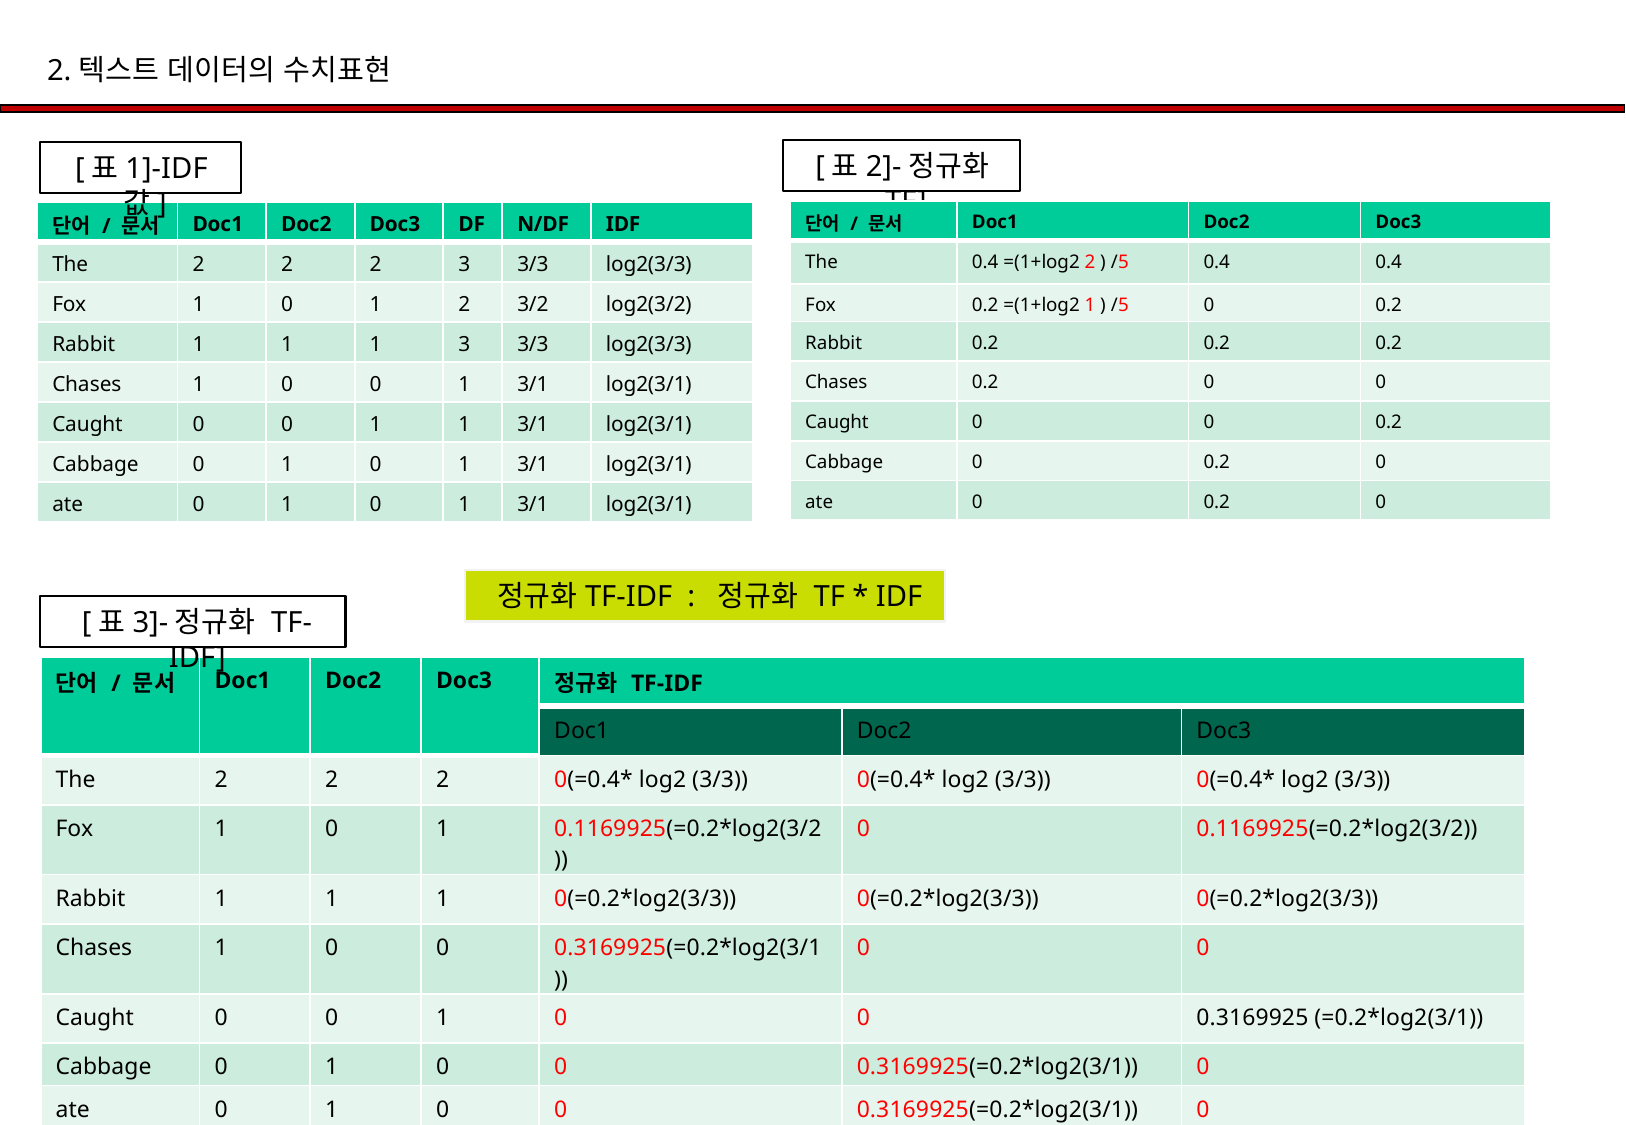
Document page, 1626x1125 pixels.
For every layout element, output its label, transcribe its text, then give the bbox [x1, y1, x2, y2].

table_cell 0.2 [1361, 402, 1550, 440]
table_cell log2(3/3) [592, 323, 752, 361]
table_cell 0 [200, 1086, 309, 1125]
table_cell log2(3/1) [592, 363, 752, 401]
table_cell ate [791, 481, 956, 519]
table_header Doc3 [422, 658, 538, 753]
table_cell Cabbage [42, 1044, 199, 1085]
table_cell 0 [200, 995, 309, 1042]
table_cell 0 [200, 1044, 309, 1085]
table_cell 0 [267, 403, 354, 441]
table_header IDF [592, 203, 752, 239]
table_cell 1 [422, 806, 538, 874]
text_box [표3]-정규화 TF-IDF] [39, 595, 346, 648]
table_cell 1 [267, 483, 354, 521]
table_cell Doc3 [1182, 709, 1524, 755]
table_cell 1 [422, 875, 538, 923]
table_cell Rabbit [38, 323, 177, 361]
table_header Doc3 [356, 203, 442, 239]
table_cell 3/2 [503, 283, 590, 321]
table_cell 2 [200, 758, 309, 804]
text_box 2.텍스트 데이터의 수치표현 [32, 44, 407, 94]
table_cell 0(=0.4* log2 (3/3)) [540, 756, 841, 804]
table_cell 1 [311, 1086, 420, 1125]
table_cell 0 [540, 1086, 841, 1125]
table_cell Fox [38, 283, 177, 321]
table_cell 3 [444, 245, 501, 281]
table_cell 0 [1182, 1044, 1524, 1085]
table_cell 1 [356, 403, 442, 441]
table_header Doc1 [178, 203, 265, 239]
table_cell 0 [422, 1044, 538, 1085]
table_cell 0 [356, 483, 442, 521]
table_cell 0 [1361, 362, 1550, 400]
table_cell 0.4 [1189, 243, 1360, 283]
table_header Doc3 [1361, 202, 1550, 238]
table_cell 0 [422, 925, 538, 993]
table_cell 1 [178, 363, 265, 401]
table_cell ate [38, 483, 177, 521]
table_cell 0.2 [1189, 481, 1360, 519]
table_cell 0 [1361, 442, 1550, 480]
table_cell 0 [311, 925, 420, 993]
table_cell Doc2 [843, 709, 1181, 755]
table_cell 3/3 [503, 323, 590, 361]
table_cell Chases [38, 363, 177, 401]
table_cell Cabbage [38, 443, 177, 481]
text_box [표1]-IDF값] [39, 141, 241, 194]
table_cell 0 [267, 363, 354, 401]
table_cell Caught [42, 995, 199, 1042]
table_header DF [444, 203, 501, 239]
table_cell 1 [444, 443, 501, 481]
table_cell 0 [1182, 925, 1524, 993]
table_cell 0.1169925(=0.2*log2(3/2)) [540, 806, 841, 874]
table_header 정규화 TF-IDF [540, 658, 1524, 703]
table_cell log2(3/2) [592, 283, 752, 321]
table_cell 0.3169925 (=0.2*log2(3/1)) [1182, 995, 1524, 1042]
table_cell 0.3169925(=0.2*log2(3/1)) [540, 925, 841, 993]
table_header 단어 / 문서 [38, 203, 177, 239]
table_cell Chases [791, 362, 956, 400]
table_cell The [791, 243, 956, 283]
table_cell log2(3/1) [592, 483, 752, 521]
table_header Doc1 [200, 658, 309, 753]
table_cell 1 [311, 1044, 420, 1085]
table_header 단어 / 문서 [42, 658, 199, 753]
table_cell log2(3/1) [592, 403, 752, 441]
table_cell 0(=0.4* log2 (3/3)) [843, 756, 1181, 804]
table_cell 0 [356, 363, 442, 401]
table_cell 0 [843, 806, 1181, 874]
table_cell 1 [178, 283, 265, 321]
table_cell 0 [958, 442, 1188, 480]
table_cell 2 [311, 758, 420, 804]
table_cell Fox [791, 285, 956, 321]
table_cell 0(=0.2*log2(3/3)) [843, 875, 1181, 923]
table_cell 0.2 =(1+log2 1 ) /5 [958, 285, 1188, 321]
table_cell 0(=0.2*log2(3/3)) [540, 875, 841, 923]
table_cell 1 [444, 363, 501, 401]
table_cell 0 [1189, 362, 1360, 400]
table_cell 3/1 [503, 403, 590, 441]
table_header N/DF [503, 203, 590, 239]
table_cell 0.3169925(=0.2*log2(3/1)) [843, 1044, 1181, 1085]
table_cell 0 [1189, 285, 1360, 321]
table_cell 0 [958, 481, 1188, 519]
table_cell 0 [356, 443, 442, 481]
table_header Doc2 [267, 203, 354, 239]
table_cell Rabbit [42, 875, 199, 923]
table_cell 1 [311, 875, 420, 923]
table_cell 0(=0.4* log2 (3/3)) [1182, 756, 1524, 804]
table_cell 1 [356, 323, 442, 361]
table_cell 1 [444, 483, 501, 521]
table_cell 2 [178, 245, 265, 281]
table_cell 0.4 [1361, 243, 1550, 283]
table_cell 0 [311, 995, 420, 1042]
table_cell Rabbit [791, 322, 956, 360]
table_cell 1 [444, 403, 501, 441]
table_cell Cabbage [791, 442, 956, 480]
table_cell 2 [267, 245, 354, 281]
table_cell 1 [200, 875, 309, 923]
table_cell 3/1 [503, 363, 590, 401]
text_box 정규화TF-IDF : 정규화 TF * IDF [465, 569, 946, 622]
table_cell ate [42, 1086, 199, 1125]
table_cell 0 [958, 402, 1188, 440]
table_cell 0.1169925(=0.2*log2(3/2)) [1182, 806, 1524, 874]
table_cell 0.2 [1361, 285, 1550, 321]
table_cell 0 [311, 806, 420, 874]
table_cell 0 [540, 995, 841, 1042]
table_header Doc2 [1189, 202, 1360, 238]
table_cell 0 [1361, 481, 1550, 519]
table_cell 3/1 [503, 443, 590, 481]
table_cell 0 [178, 403, 265, 441]
table_cell 0.2 [1189, 322, 1360, 360]
table_cell Chases [42, 925, 199, 993]
table_cell 0.2 [1361, 322, 1550, 360]
table_cell 0 [178, 483, 265, 521]
table_cell 3/1 [503, 483, 590, 521]
table_cell 0 [267, 283, 354, 321]
table_cell log2(3/1) [592, 443, 752, 481]
table_cell Caught [38, 403, 177, 441]
table_cell 0.2 [1189, 442, 1360, 480]
table_cell 1 [178, 323, 265, 361]
table_cell 1 [200, 925, 309, 993]
table_cell 0 [1182, 1086, 1524, 1125]
text_box [0, 104, 1625, 113]
table_cell 0.2 [958, 322, 1188, 360]
table_header 단어 / 문서 [791, 202, 956, 238]
table_cell 1 [267, 443, 354, 481]
table_cell 0 [843, 995, 1181, 1042]
table_cell 1 [356, 283, 442, 321]
table_cell 0.2 [958, 362, 1188, 400]
table_cell log2(3/3) [592, 245, 752, 281]
table_cell 1 [267, 323, 354, 361]
table_cell 3/3 [503, 245, 590, 281]
table_cell 0 [540, 1044, 841, 1085]
table_cell The [38, 245, 177, 281]
table_cell Fox [42, 806, 199, 874]
table_cell 0.4 =(1+log2 2 ) /5 [958, 243, 1188, 283]
table_cell 2 [356, 245, 442, 281]
table_cell 1 [200, 806, 309, 874]
table_cell 2 [422, 758, 538, 804]
text_box [표2]-정규화TF] [782, 139, 1020, 192]
table_cell 3 [444, 323, 501, 361]
table_header Doc2 [311, 658, 420, 753]
table_cell 0(=0.2*log2(3/3)) [1182, 875, 1524, 923]
table_cell 0 [422, 1086, 538, 1125]
table_cell 2 [444, 283, 501, 321]
table_cell Doc1 [540, 709, 841, 755]
table_cell 1 [422, 995, 538, 1042]
table_header Doc1 [958, 202, 1188, 238]
table_cell 0 [1189, 402, 1360, 440]
table_cell 0 [843, 925, 1181, 993]
table_cell Caught [791, 402, 956, 440]
table_cell 0.3169925(=0.2*log2(3/1)) [843, 1086, 1181, 1125]
table_cell The [42, 758, 199, 804]
table_cell 0 [178, 443, 265, 481]
